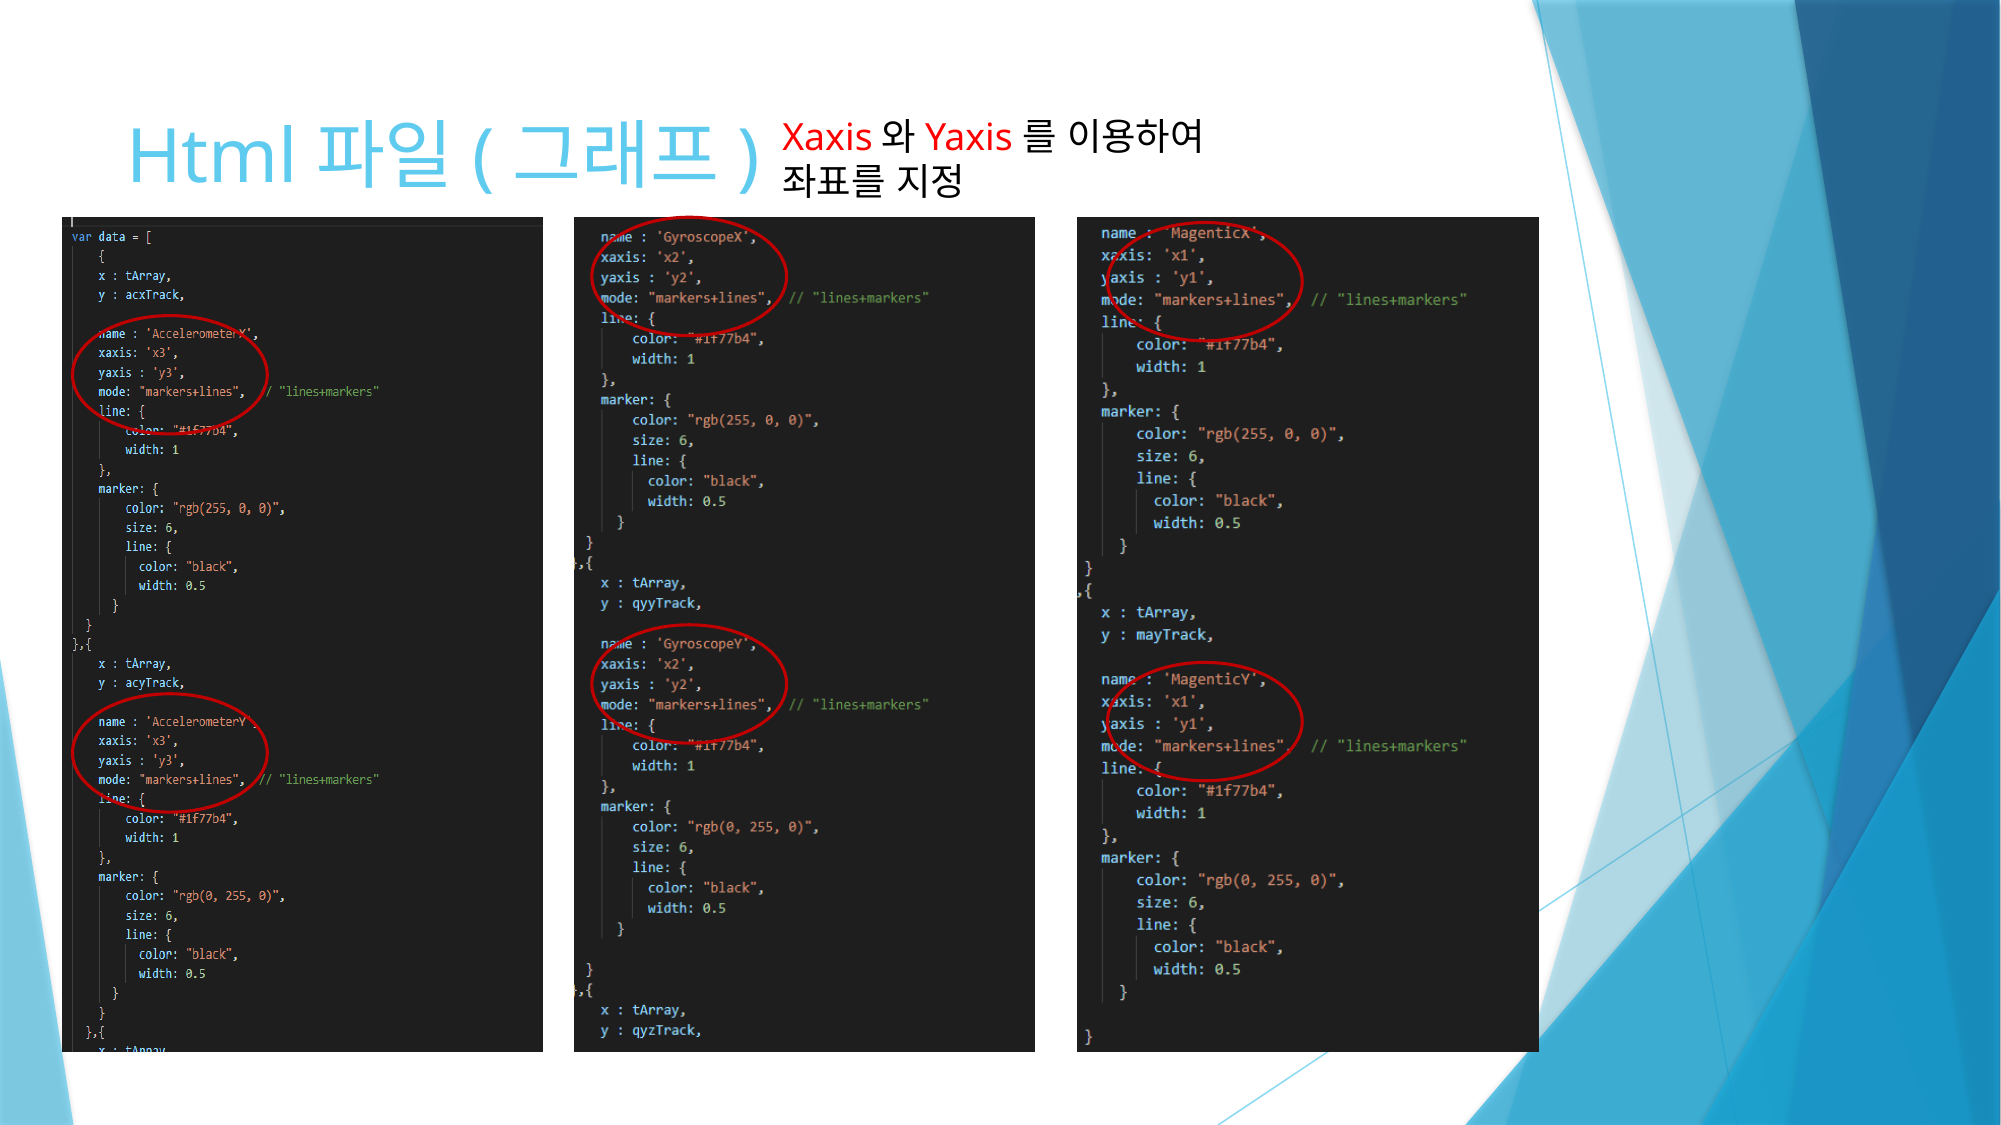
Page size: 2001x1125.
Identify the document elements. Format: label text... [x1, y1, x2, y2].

title Html파일(그래프) [111, 99, 1522, 317]
picture [61, 216, 544, 1052]
picture [574, 216, 1036, 1052]
picture [1076, 216, 1539, 1052]
text_box Xaxis와Yaxis를 이용하여 좌표를 지정 [767, 105, 1234, 211]
